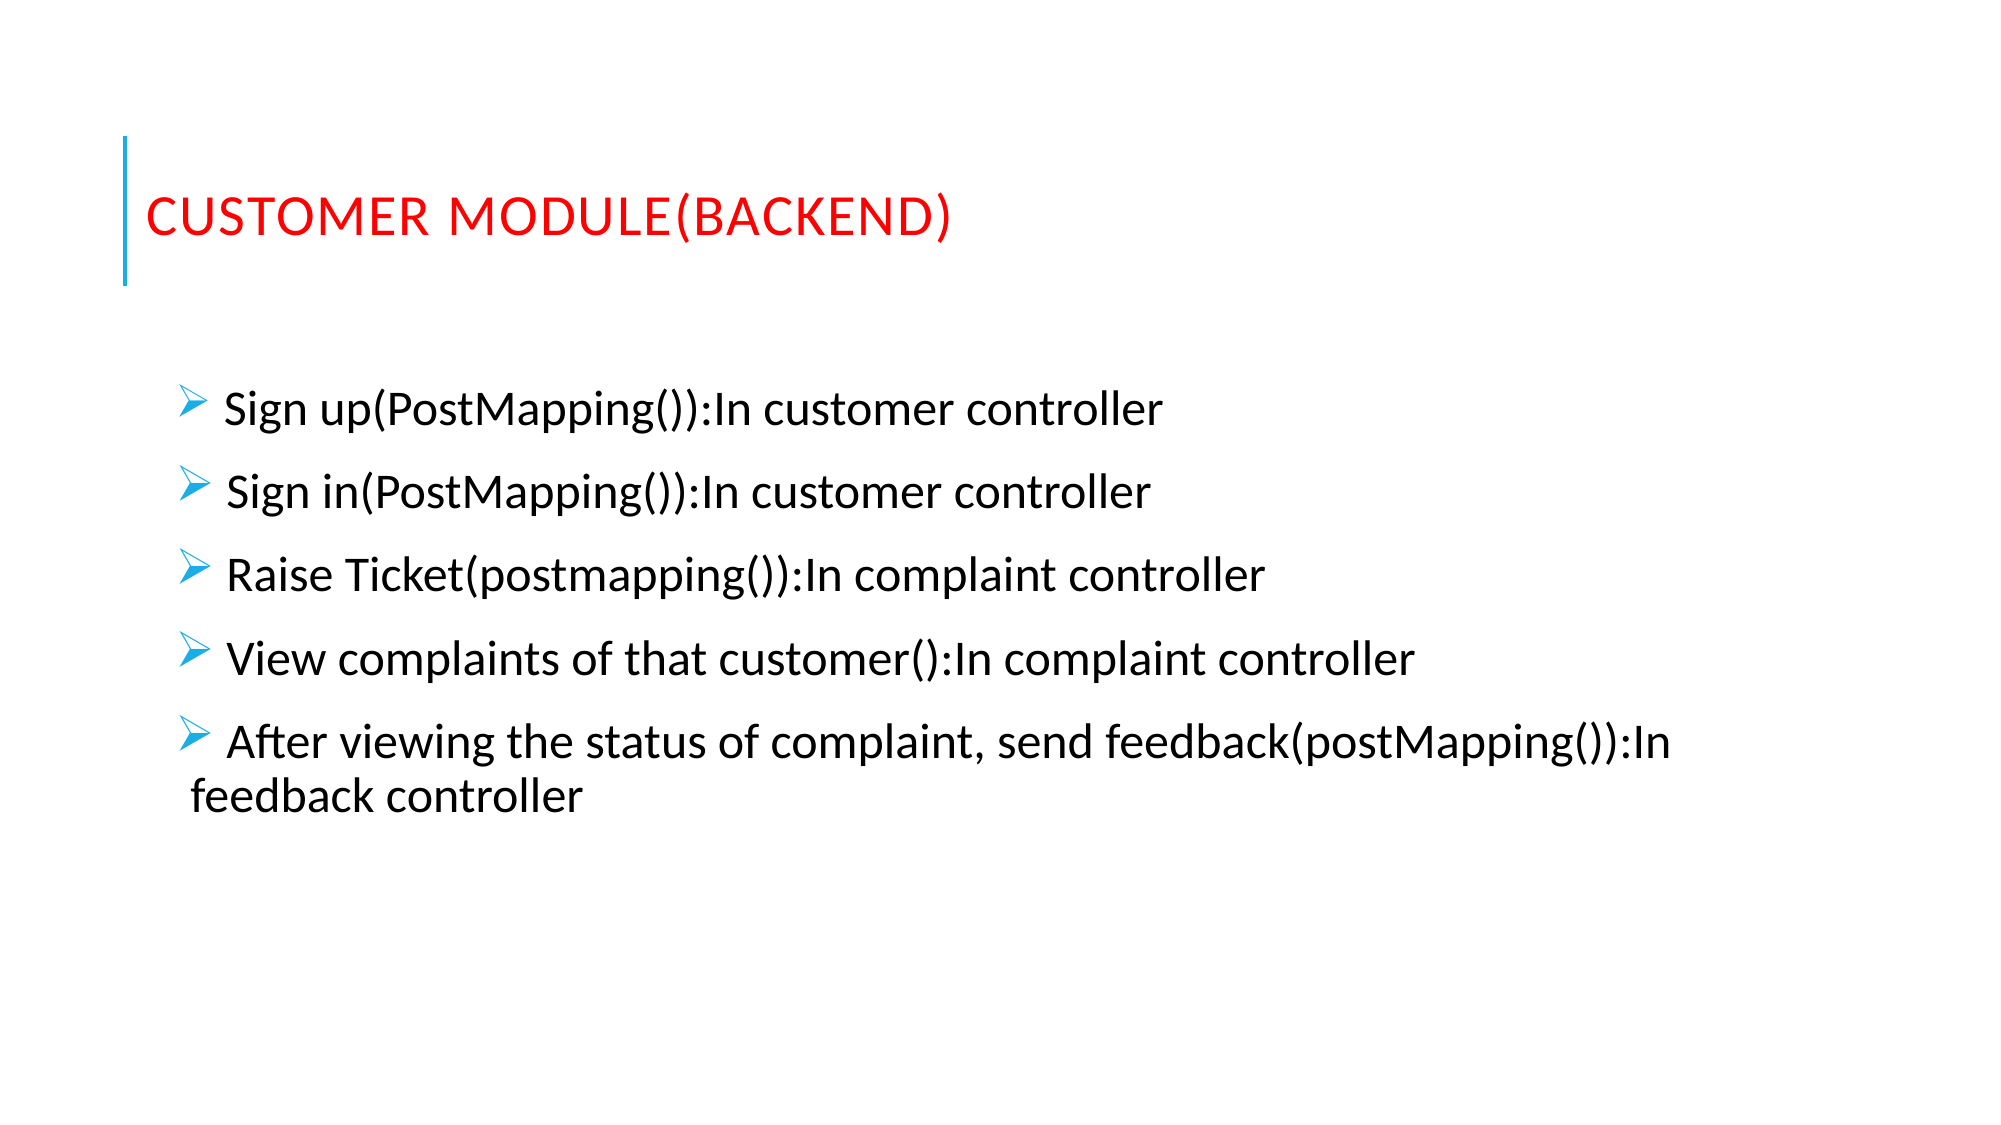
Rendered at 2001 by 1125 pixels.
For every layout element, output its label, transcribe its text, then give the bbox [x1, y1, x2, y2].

title Customer module(backend) [116, 96, 1763, 342]
list Sign up(PostMapping()):In customer controller Sign in(PostMapping()):In customer controller Raise Ticket(postmapping()):In complaint controller View complaints of that customer():In complaint controller After viewing the status of complaint, send feedback(postMapping()):In feedback controller [168, 375, 1763, 1035]
